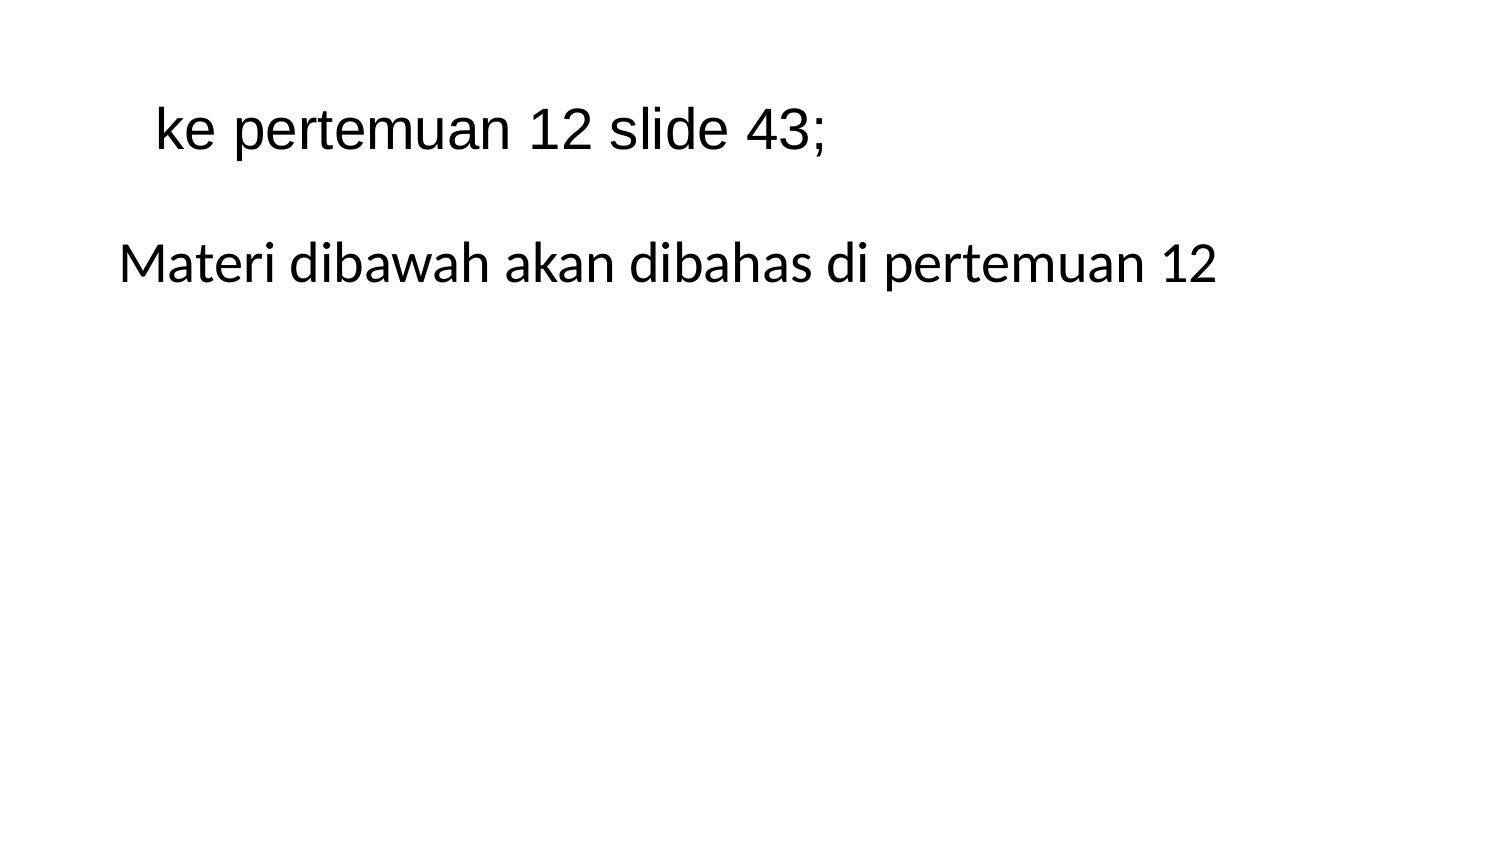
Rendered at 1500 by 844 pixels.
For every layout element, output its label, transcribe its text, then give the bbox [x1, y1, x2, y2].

title ke pertemuan 12 slide 43; [103, 44, 1397, 208]
list Materi dibawah akan dibahas di pertemuan 12 [103, 224, 1397, 760]
